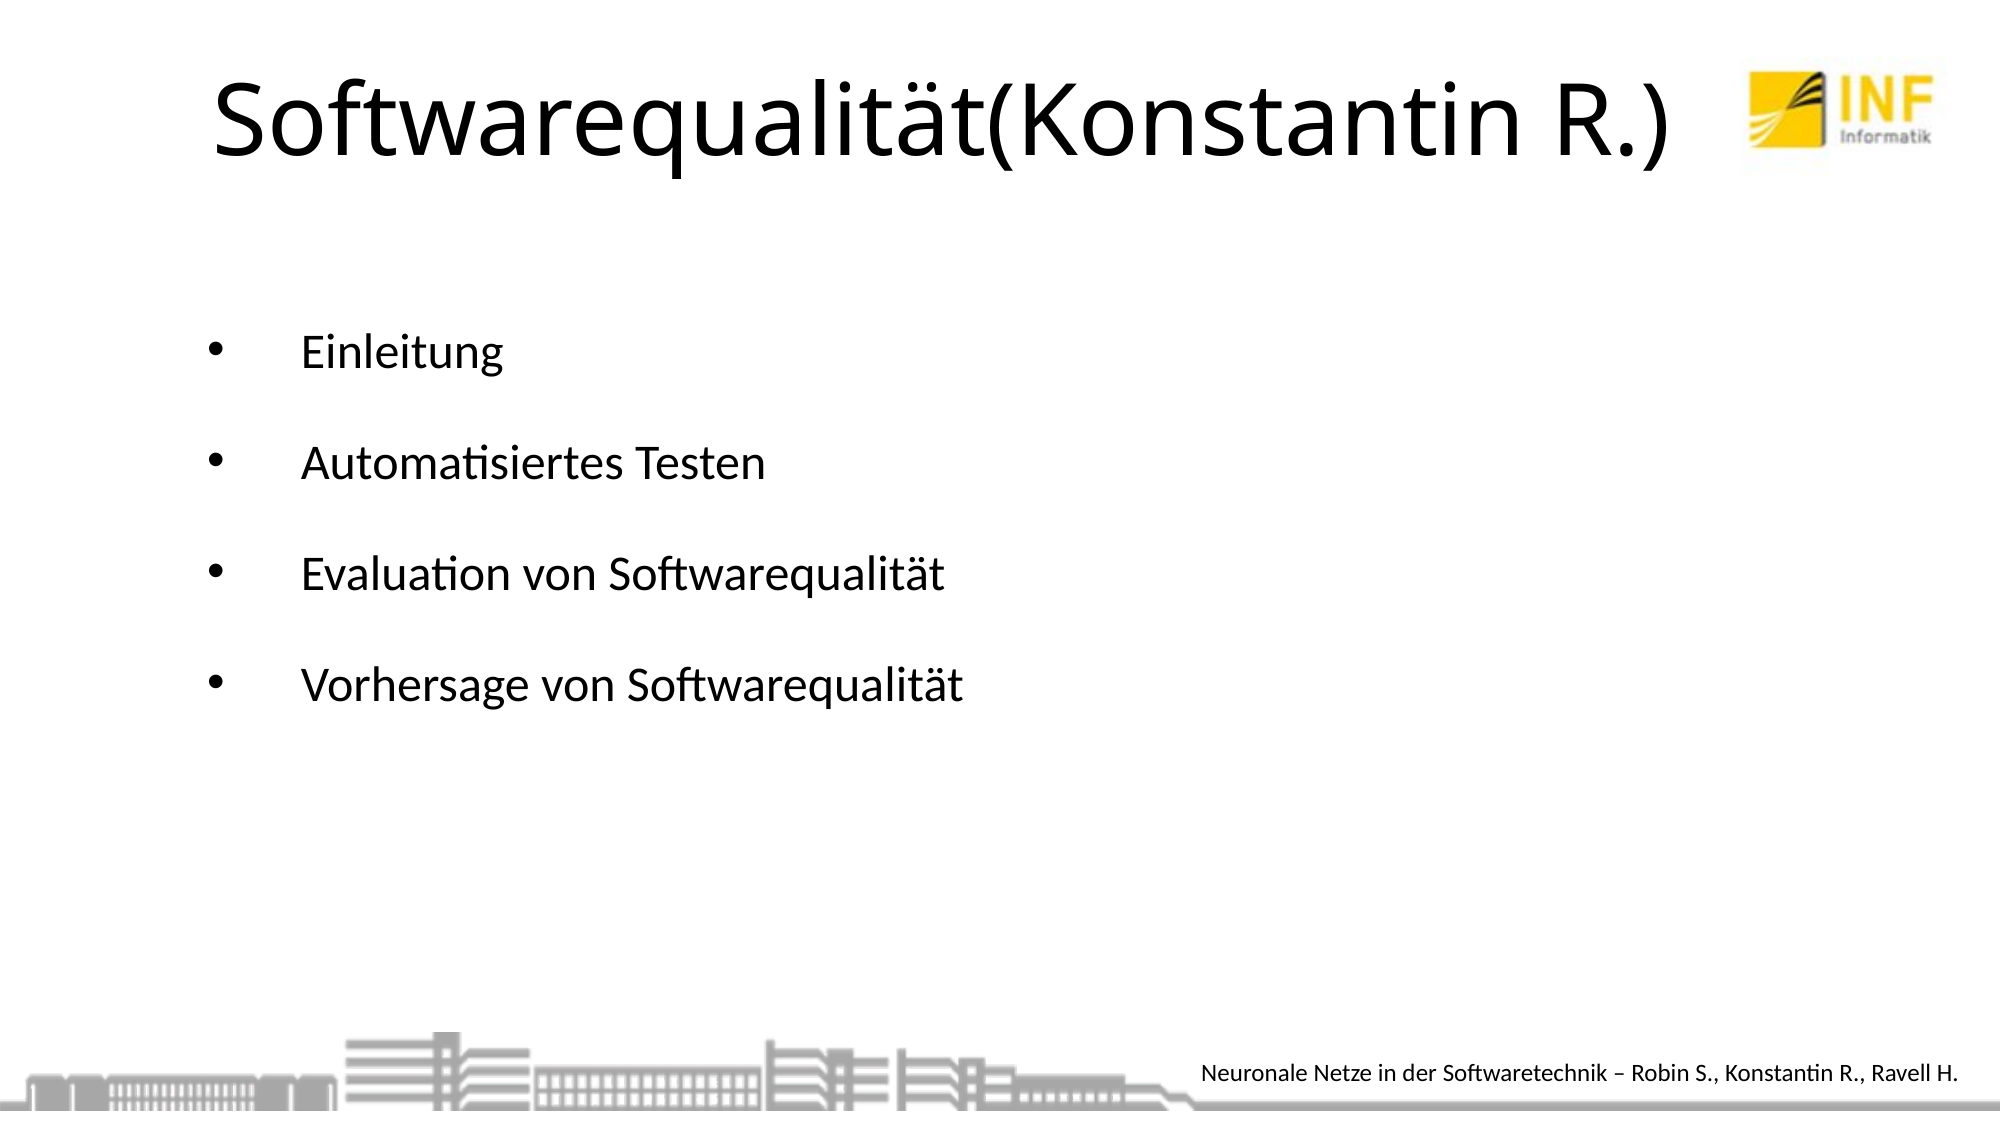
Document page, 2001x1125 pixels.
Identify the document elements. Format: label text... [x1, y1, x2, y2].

subtitle Einleitung Automatisiertes Testen Evaluation von Softwarequalität Vorhersage von Softwarequalität [192, 281, 1685, 979]
picture [0, 1032, 2000, 1111]
title Softwarequalität(Konstantin R.) [192, 35, 1684, 185]
picture [1684, 0, 2000, 221]
